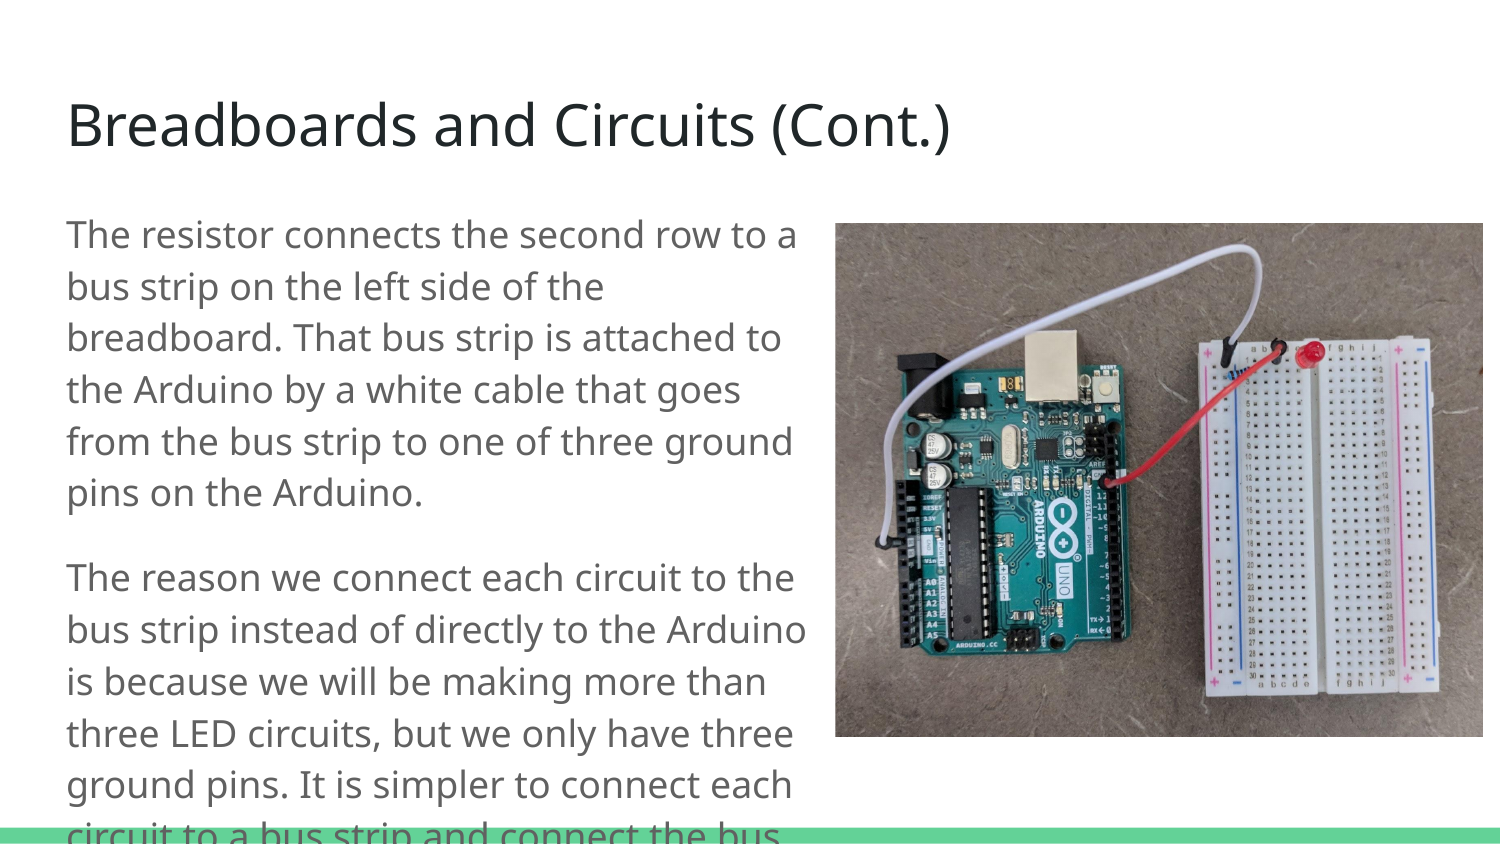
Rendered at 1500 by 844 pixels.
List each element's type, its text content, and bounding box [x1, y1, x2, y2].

list The resistor connects the second row to a bus strip on the left side of the breadboard. That bus strip is attached to the Arduino by a white cable that goes from the bus strip to one of three ground pins on the Arduino. The reason we connect each circuit to the bus strip instead of directly to the Arduino is because we will be making more than three LED circuits, but we only have three ground pins. It is simpler to connect each circuit to a bus strip and connect the bus strip to ground. [51, 189, 836, 805]
title Breadboards and Circuits (Cont.) [51, 72, 1449, 167]
picture [835, 223, 1484, 737]
